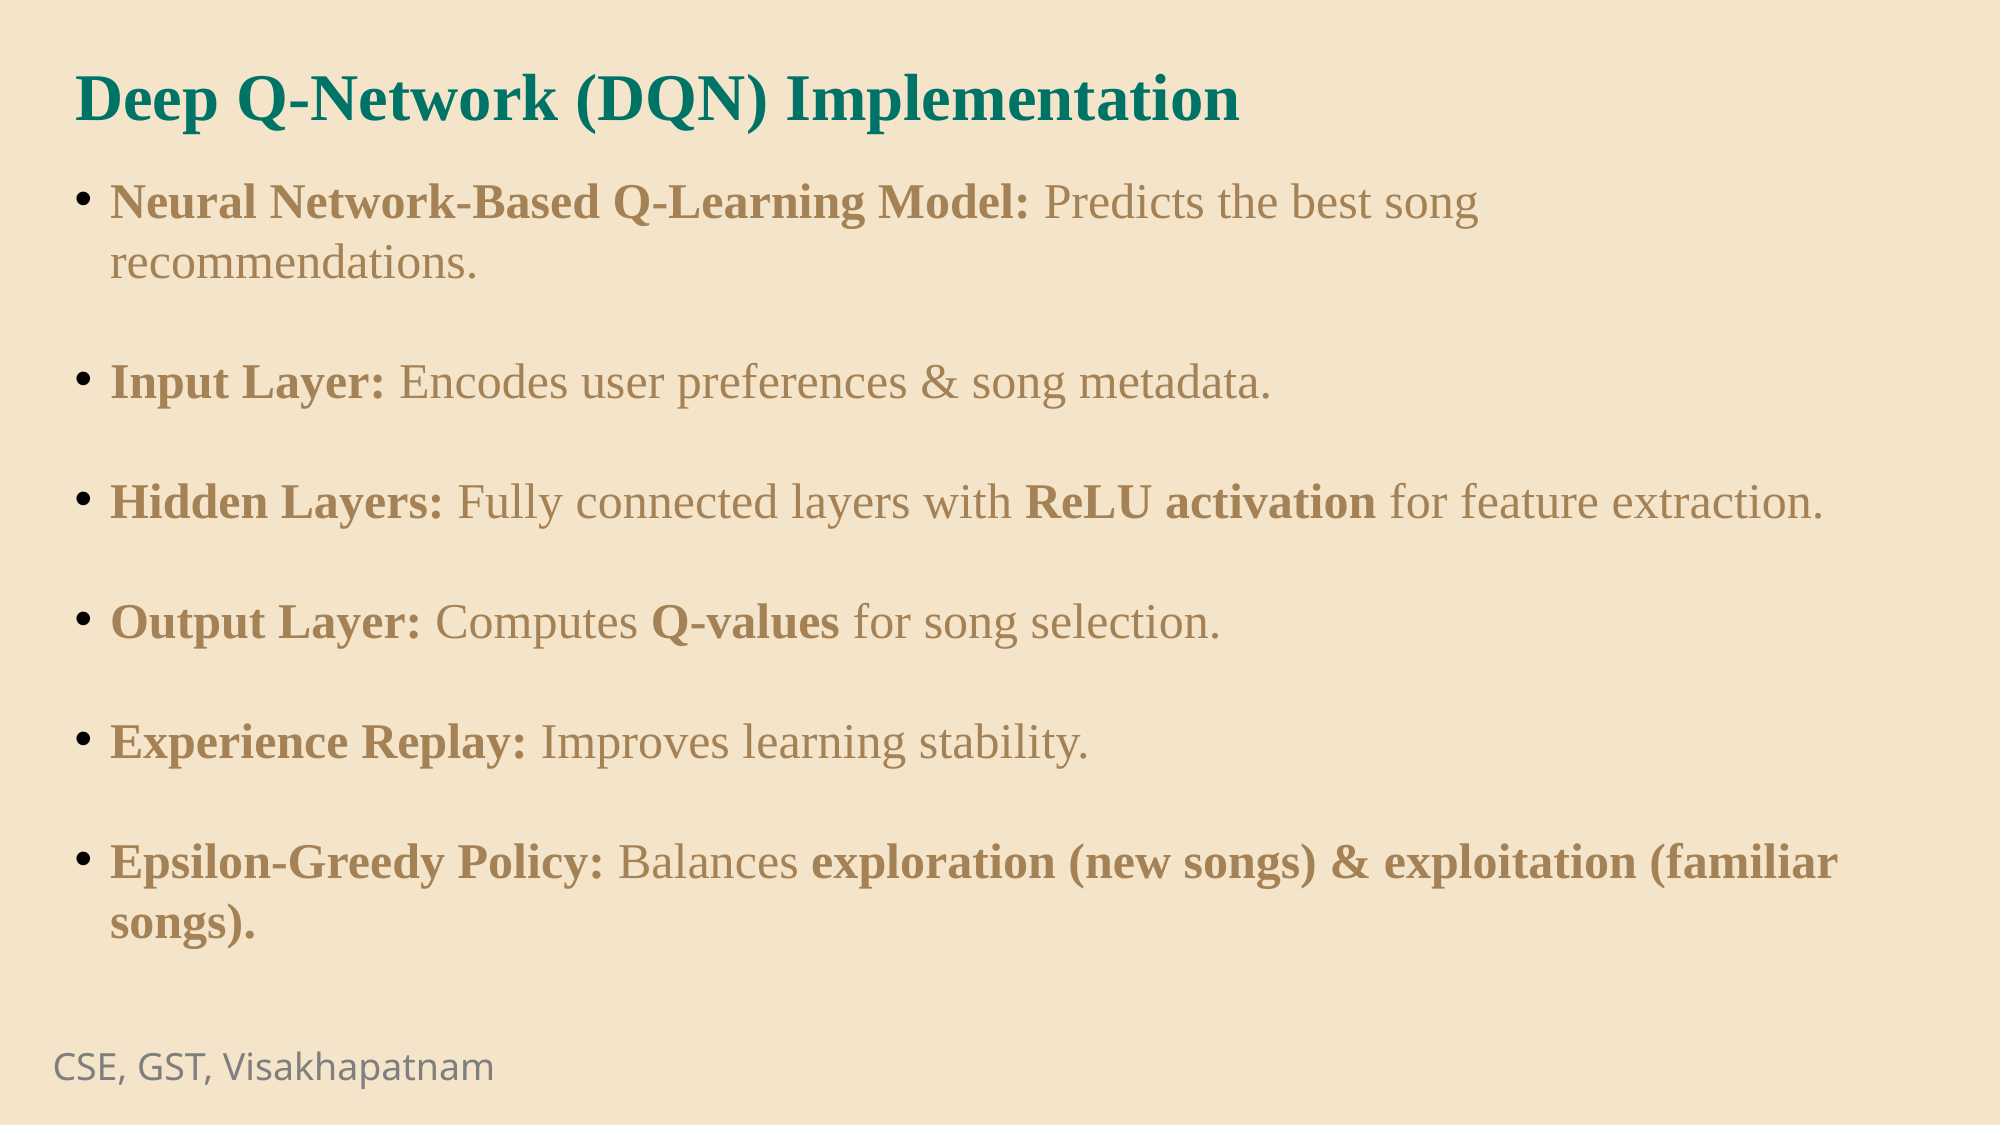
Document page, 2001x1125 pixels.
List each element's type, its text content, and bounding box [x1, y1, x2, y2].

text_box Neural Network-Based Q-Learning Model: Predicts the best song recommendations. Input Layer: Encodes user preferences & song metadata. Hidden Layers: Fully connected layers with ReLU activation for feature extraction. Output Layer: Computes Q-values for song selection. Experience Replay: Improves learning stability. Epsilon-Greedy Policy: Balances exploration (new songs) & exploitation (familiar songs). [59, 160, 1870, 956]
text_box CSE, GST, Visakhapatnam [37, 1035, 824, 1096]
text_box Deep Q-Network (DQN) Implementation [59, 46, 1705, 142]
